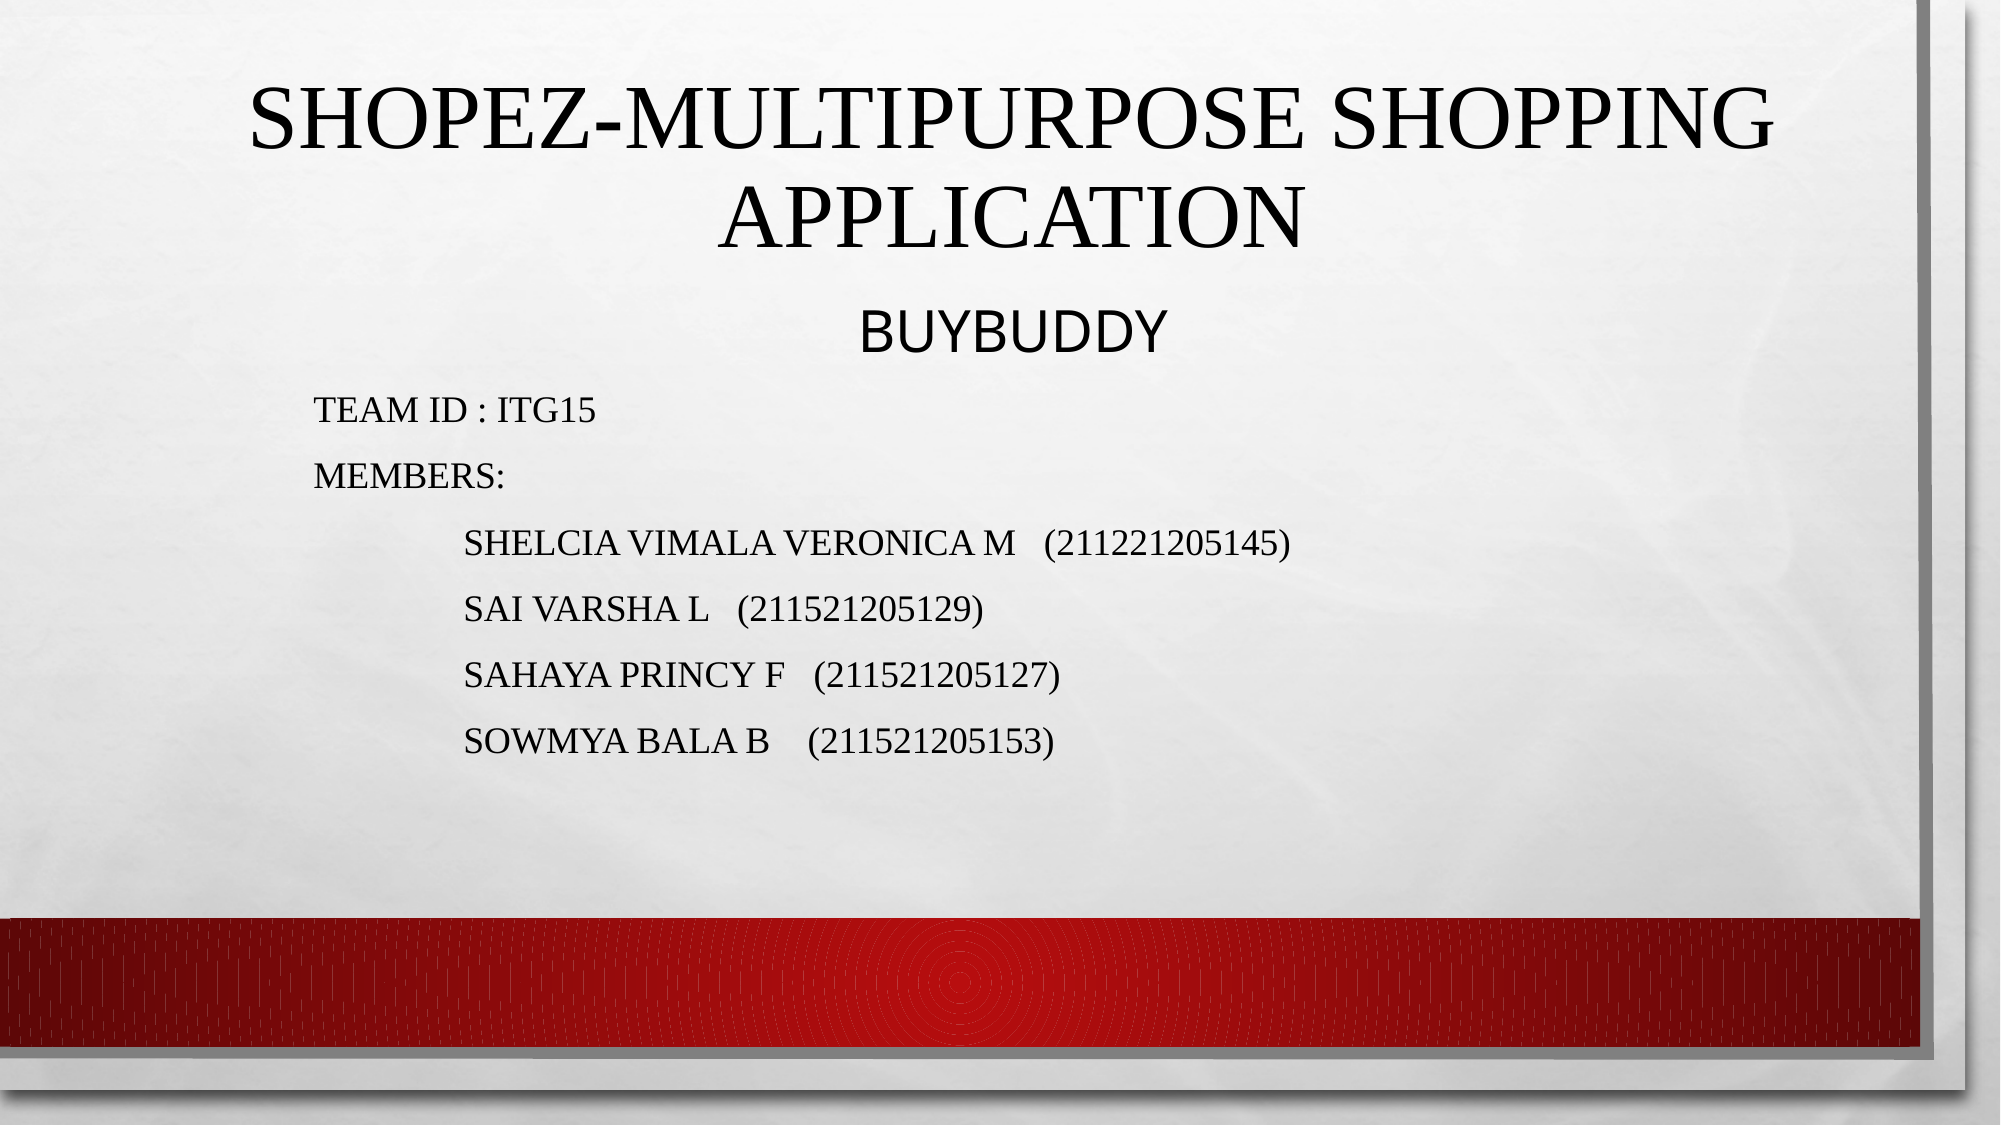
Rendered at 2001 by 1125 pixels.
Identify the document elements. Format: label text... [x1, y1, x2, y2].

title SHOPEZ-Multipurpose shopping Application BUYBUDDY [206, 52, 1818, 365]
text_box TEAM ID : ITG15 MEMBERS: SHELCIA VIMALA VERONICA M (211221205145) SAI VARSHA L (211521205129) SAHAYA PRINCY F (211521205127) SOWMYA BALA B (211521205153) [311, 363, 1773, 843]
